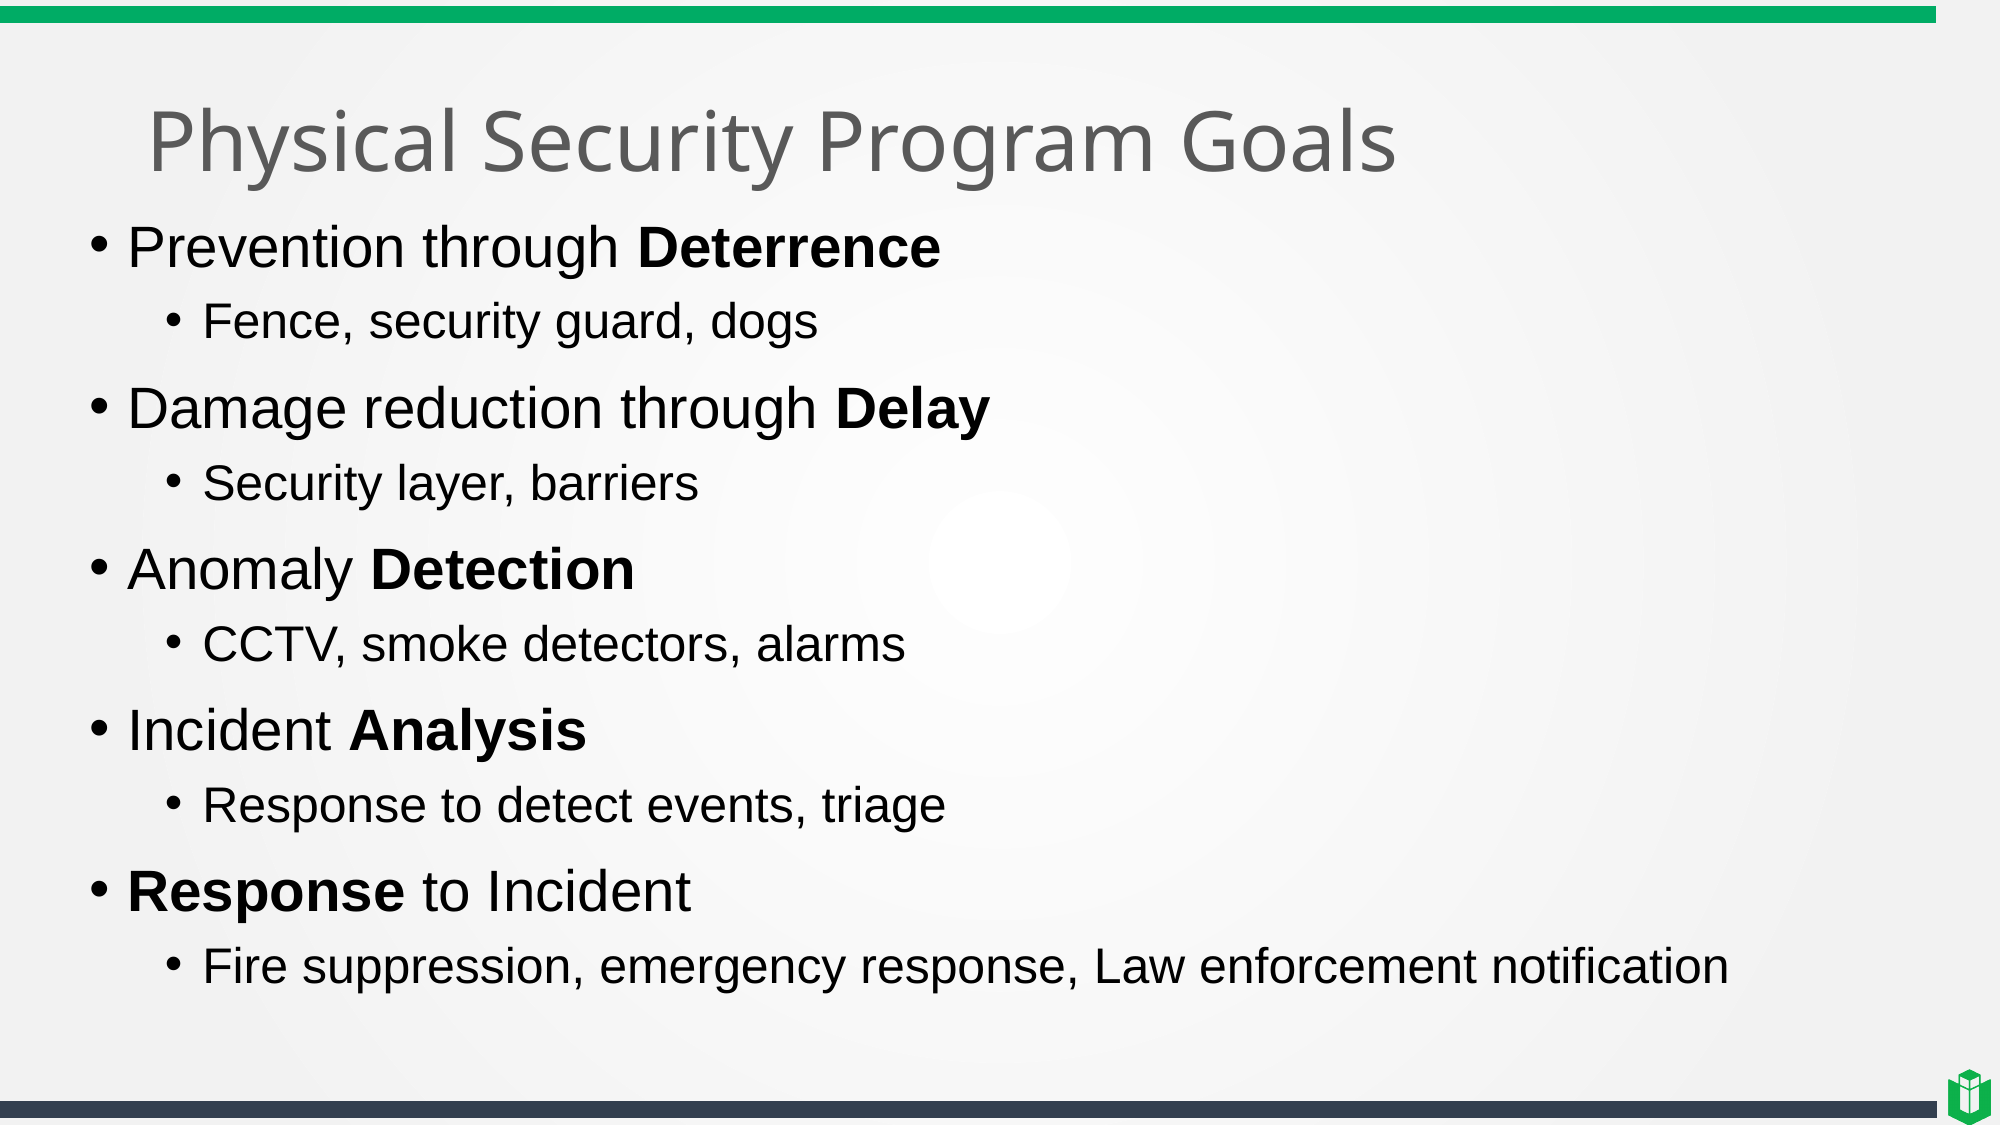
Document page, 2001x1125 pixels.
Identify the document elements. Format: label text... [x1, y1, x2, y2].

text_box Prevention through Deterrence Fence, security guard, dogs Damage reduction through Delay Security layer, barriers Anomaly Detection CCTV, smoke detectors, alarms Incident Analysis Response to detect events, triage Response to Incident Fire suppression, emergency response, Law enforcement notification [75, 201, 1837, 1071]
picture [1945, 1068, 1992, 1125]
title Physical Security Program Goals [131, 84, 1886, 206]
